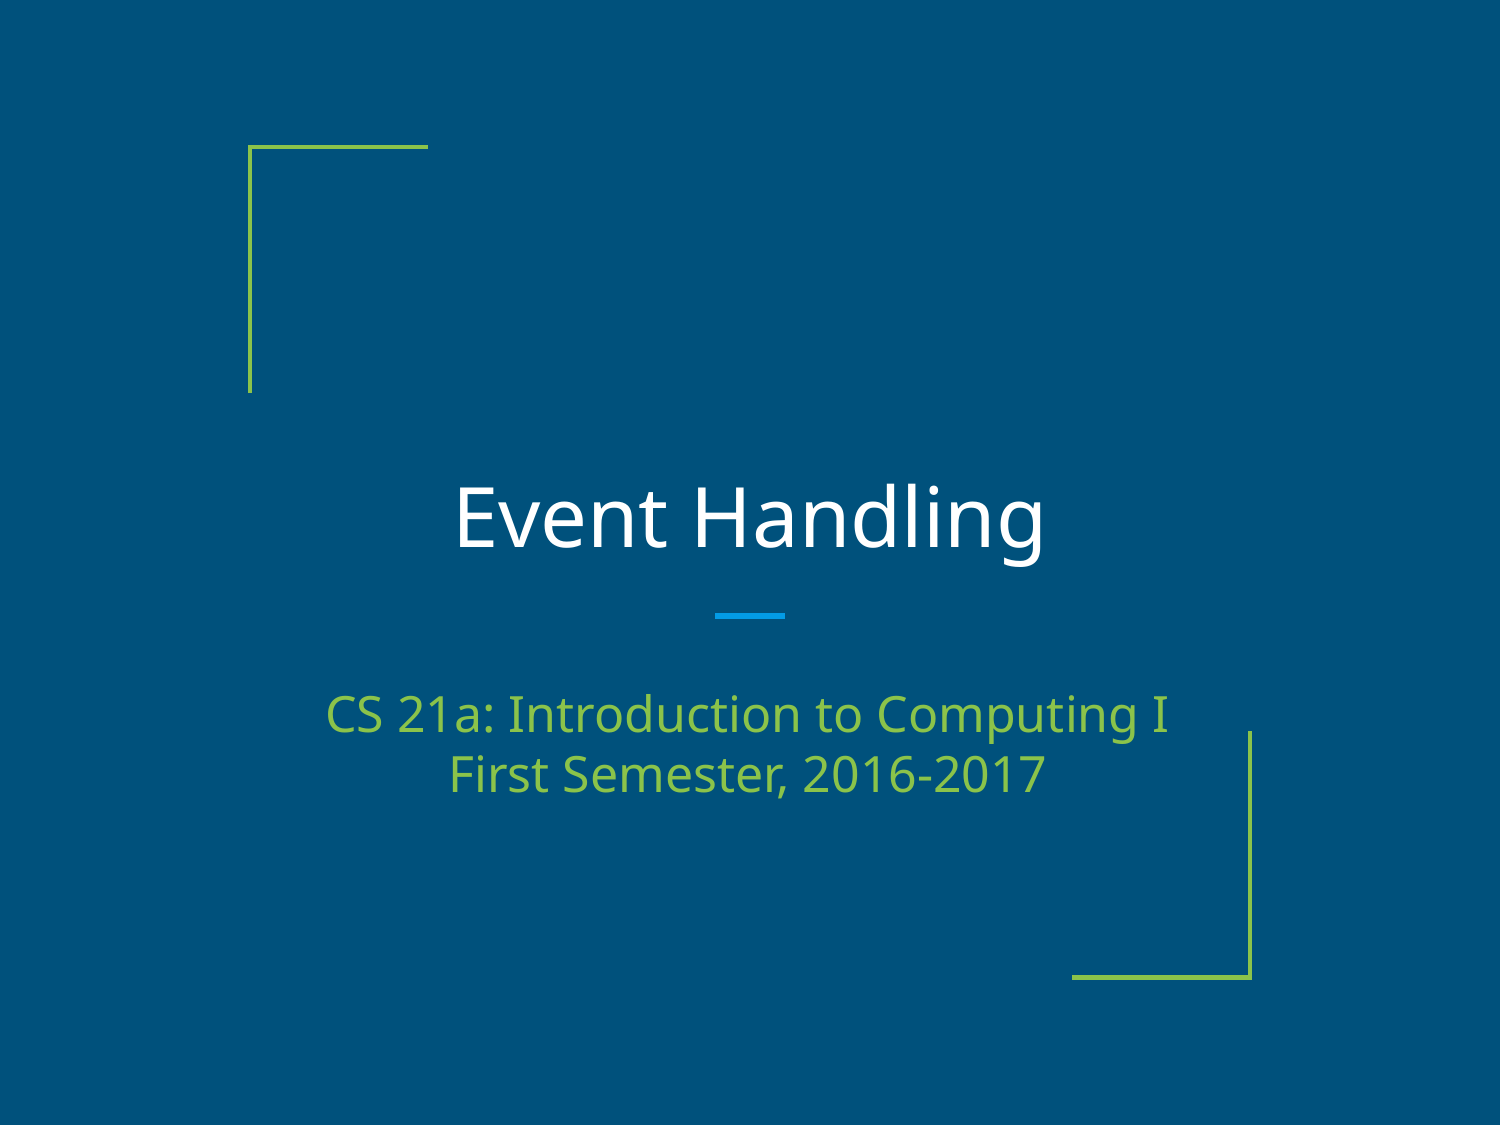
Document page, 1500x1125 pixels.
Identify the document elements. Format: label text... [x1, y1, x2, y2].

subtitle CS 21a: Introduction to Computing I First Semester, 2016-2017 [242, 666, 1253, 866]
title Event Handling [275, 260, 1225, 579]
